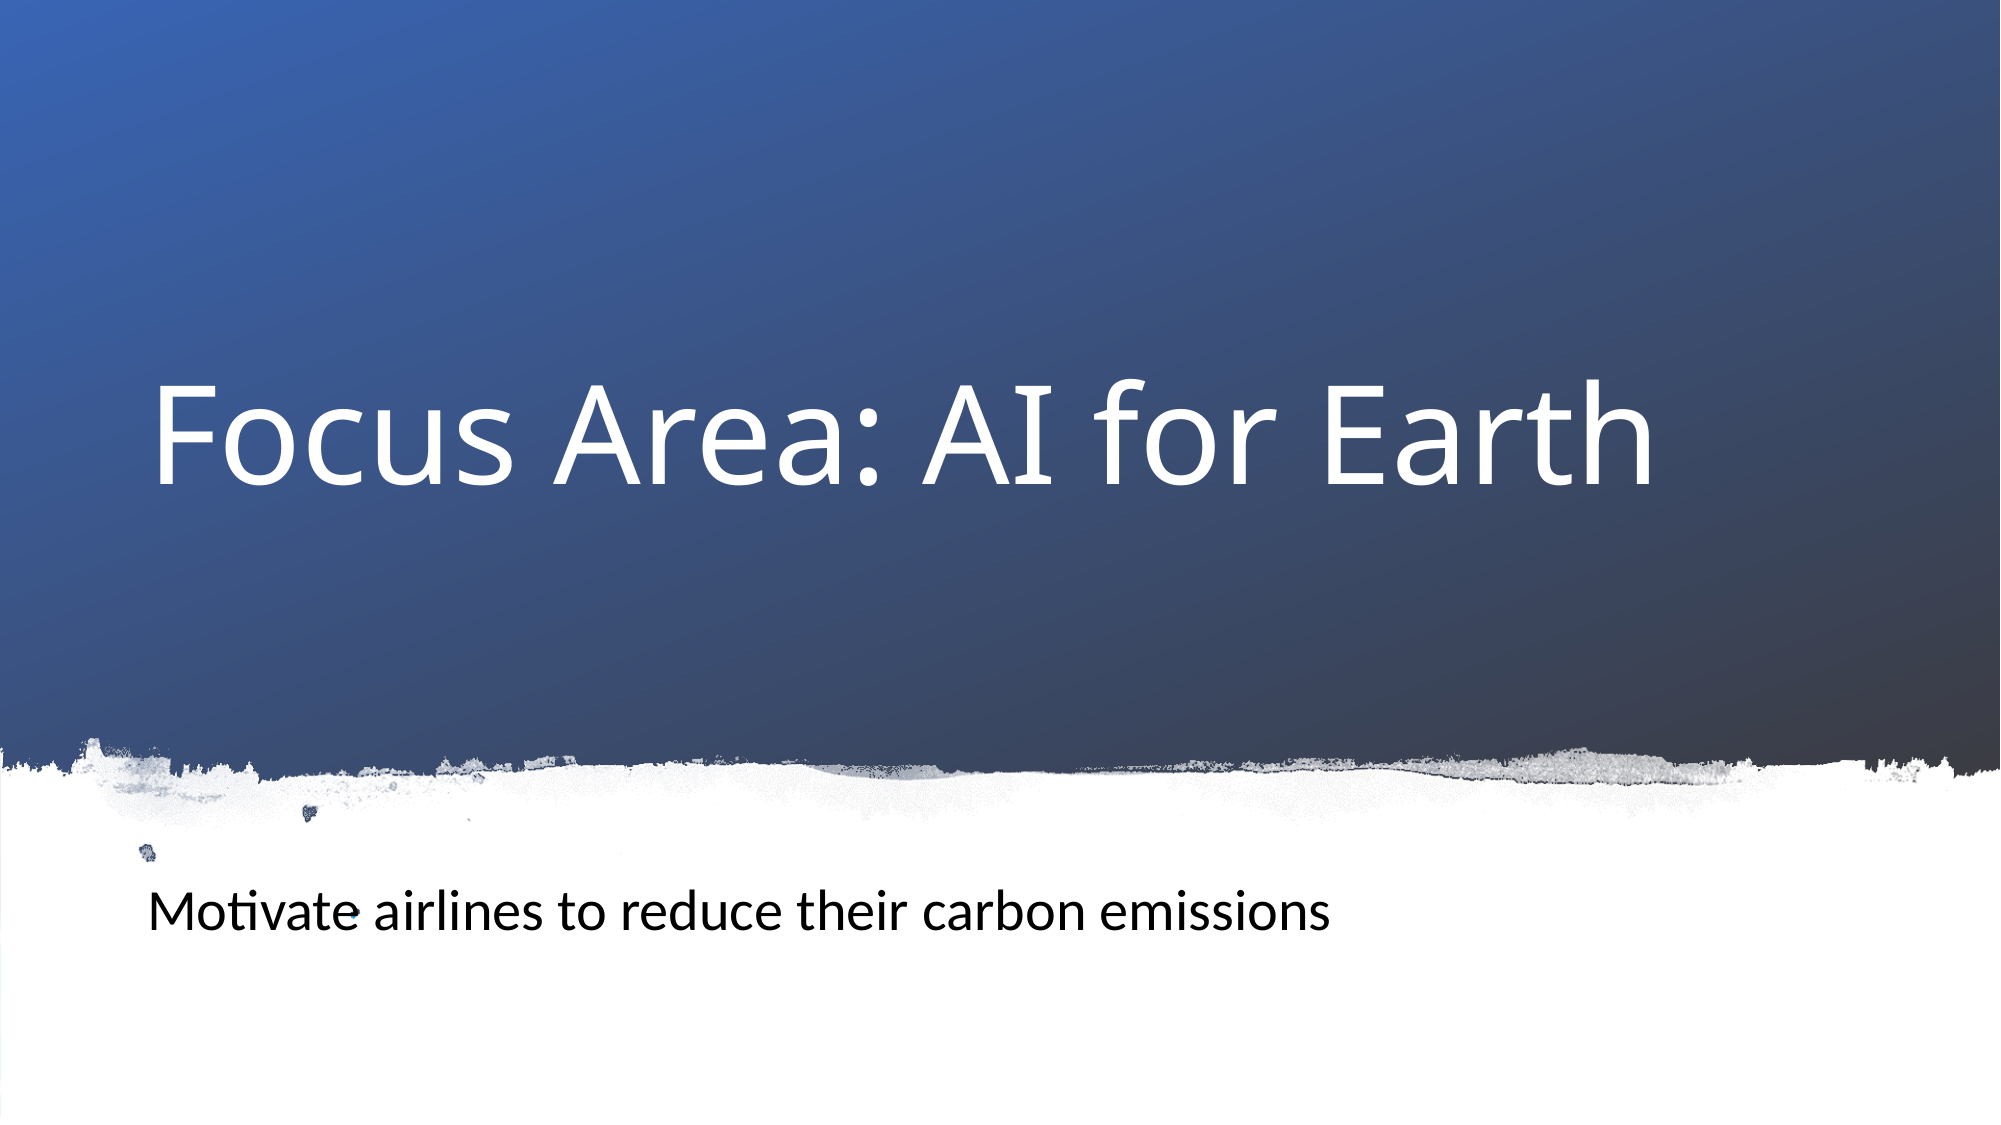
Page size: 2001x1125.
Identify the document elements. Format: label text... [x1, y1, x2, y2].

title Focus Area: AI for Earth [131, 195, 1776, 624]
text_box [0, 0, 2000, 624]
picture [0, 624, 2000, 1125]
